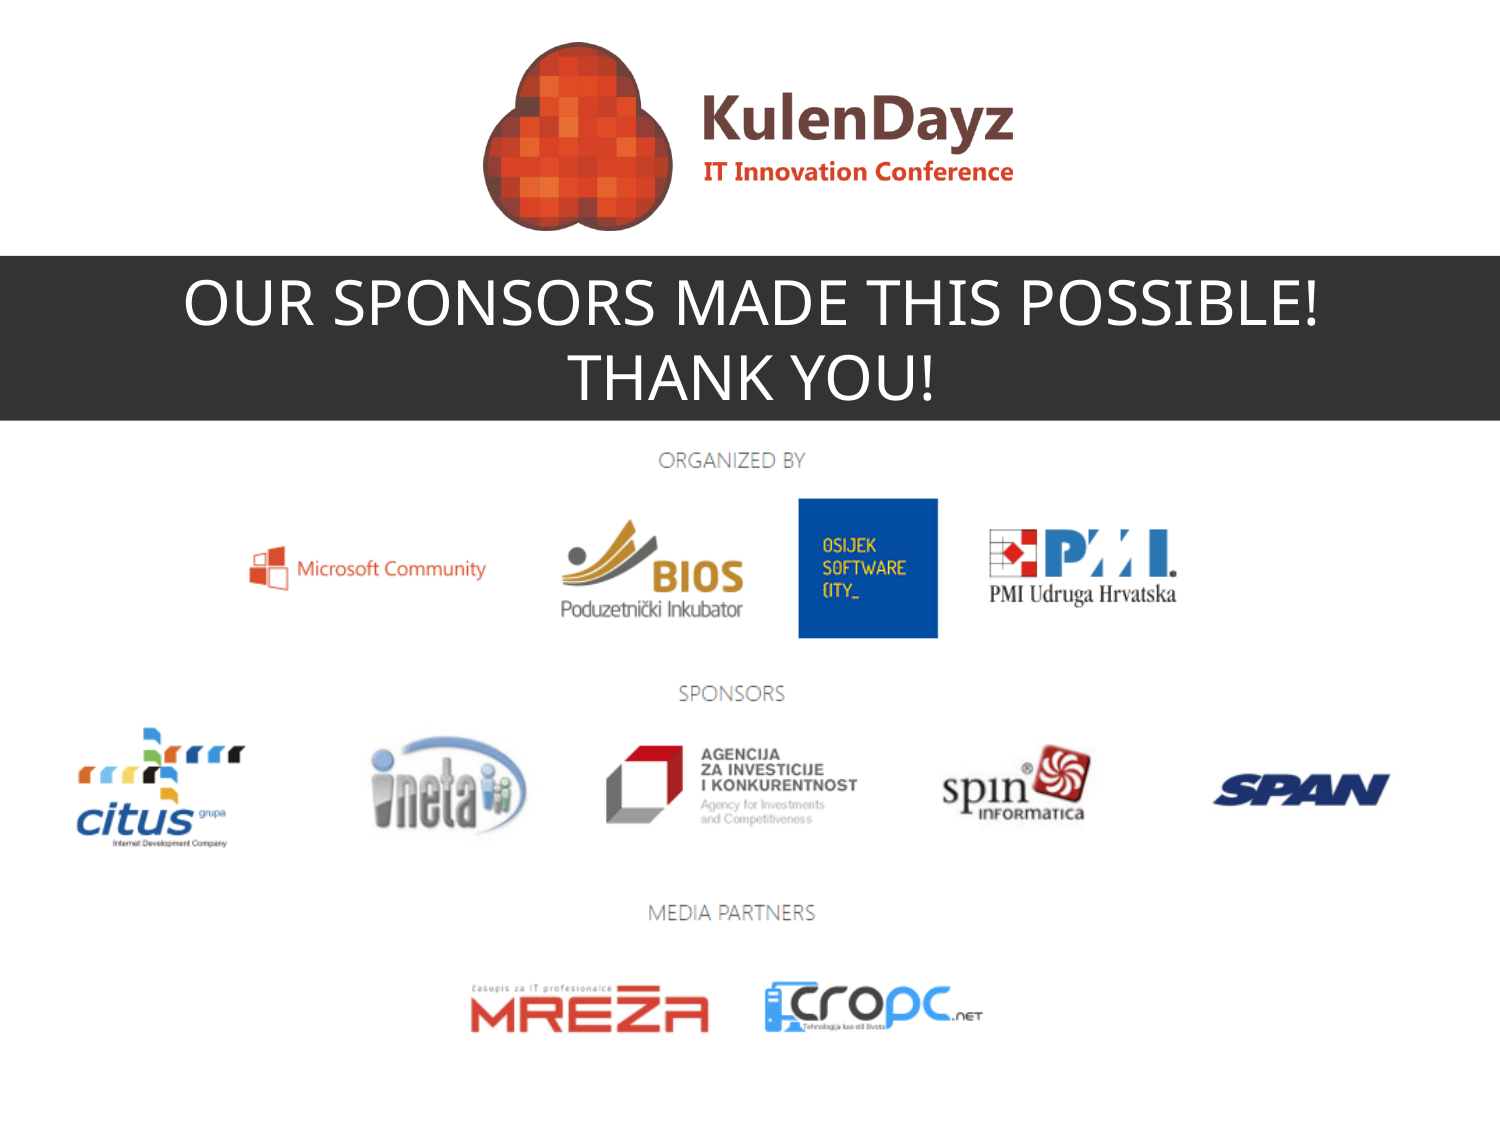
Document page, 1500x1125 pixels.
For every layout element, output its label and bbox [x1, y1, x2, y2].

picture [0, 422, 1500, 1095]
picture [483, 42, 1013, 231]
